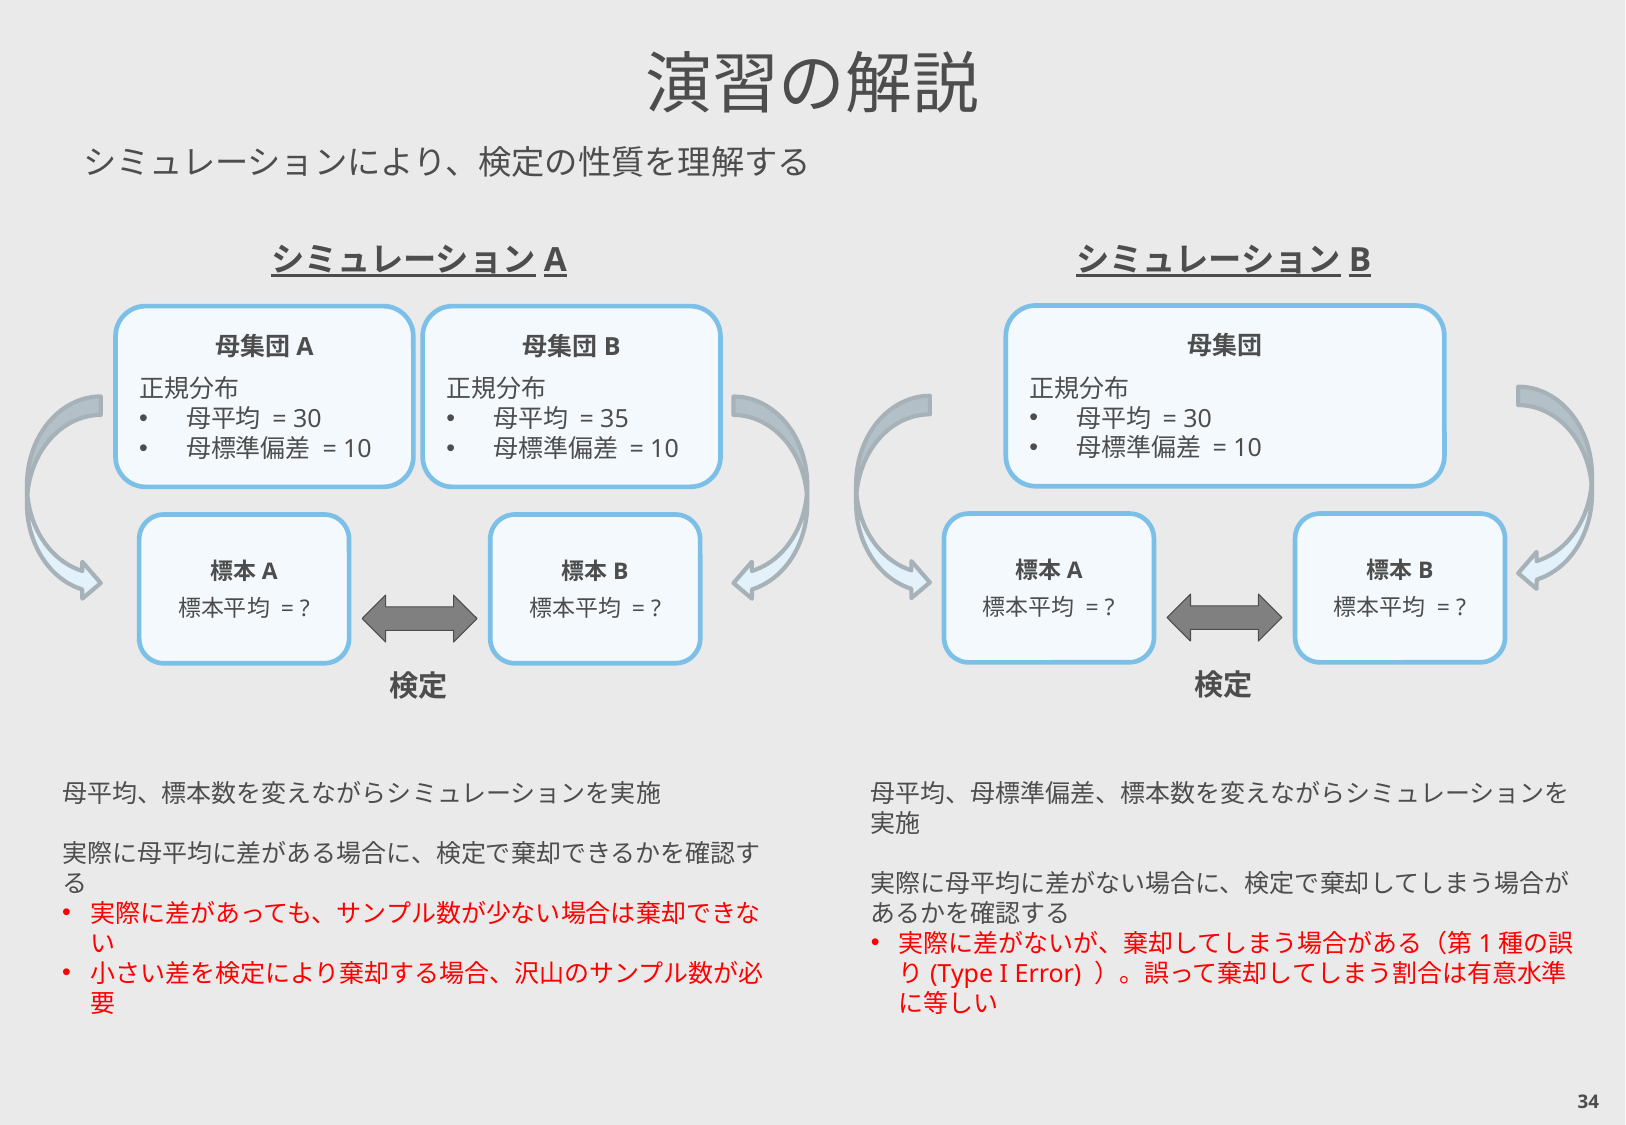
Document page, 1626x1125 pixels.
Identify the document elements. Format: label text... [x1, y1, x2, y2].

text_box [731, 394, 810, 601]
text_box シミュレーションB [1014, 230, 1433, 286]
text_box 母集団A 正規分布 母平均 = 30 母標準偏差 = 10 [113, 303, 416, 490]
text_box 母平均、母標準偏差、標本数を変えながらシミュレーションを実施 実際に母平均に差がない場合に、検定で棄却してしまう場合があるかを確認する 実際に差がないが、棄却してしまう場合がある（第1種の誤り(Type I Error) ）。誤って棄却してしまう割合は有意水準に等しい [856, 770, 1593, 1025]
text_box 検定 [1161, 658, 1286, 709]
text_box 標本A 標本平均 = ? [941, 511, 1157, 665]
text_box 標本B 標本平均 = ? [1292, 511, 1508, 665]
text_box シミュレーションにより、検定の性質を理解する [68, 134, 1563, 190]
text_box [1167, 594, 1282, 642]
text_box 検定 [356, 659, 481, 710]
text_box 母集団 正規分布 母平均 = 30 母標準偏差 = 10 [1003, 303, 1447, 489]
text_box [24, 394, 103, 601]
text_box 標本B 標本平均 = ? [488, 512, 703, 666]
text_box [1516, 384, 1595, 591]
slide_number 33 [1220, 1081, 1600, 1124]
text_box [853, 393, 932, 600]
text_box シミュレーションA [210, 230, 628, 286]
title 演習の解説 [44, 30, 1581, 132]
text_box [362, 595, 478, 643]
text_box 母集団B 正規分布 母平均 = 35 母標準偏差 = 10 [420, 303, 723, 490]
text_box 標本A 標本平均 = ? [137, 512, 352, 666]
text_box 母平均、標本数を変えながらシミュレーションを実施 実際に母平均に差がある場合に、検定で棄却できるかを確認する 実際に差があっても、サンプル数が少ない場合は棄却できない 小さい差を検定により棄却する場合、沢山のサンプル数が必要 [47, 770, 784, 1025]
